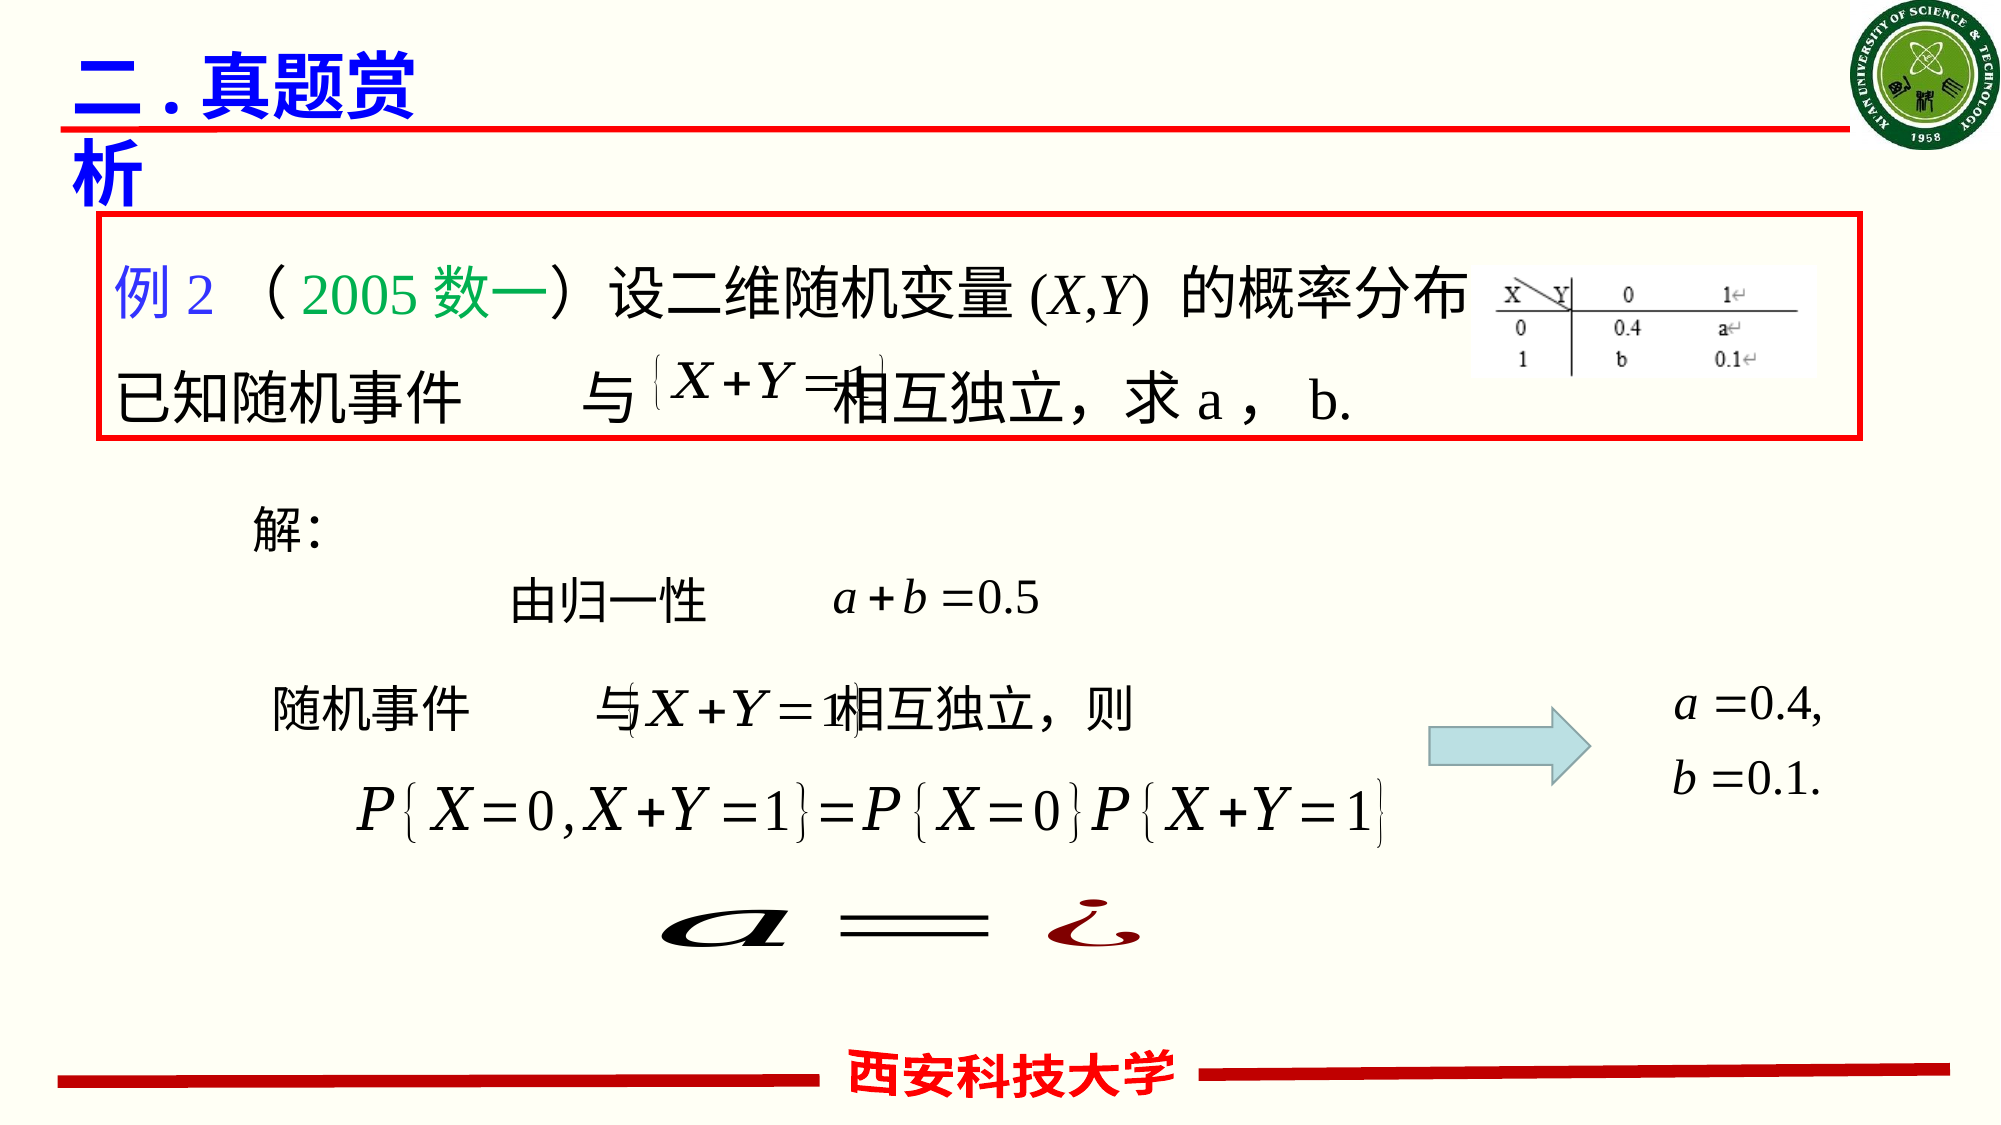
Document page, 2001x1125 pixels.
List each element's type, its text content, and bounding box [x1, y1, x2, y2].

title 二.真题赏析 [56, 32, 476, 236]
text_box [492, 532, 1043, 628]
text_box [234, 670, 1174, 747]
text_box [1428, 705, 1592, 787]
text_box 例2（2005数一）设二维随机变量(X,Y) 的概率分布为 已知随机事件 与 相互独立，求a，b. [99, 213, 1860, 439]
text_box 解： [237, 491, 351, 567]
picture [1850, 0, 2000, 150]
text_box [1669, 680, 1827, 801]
picture [1471, 265, 1817, 379]
